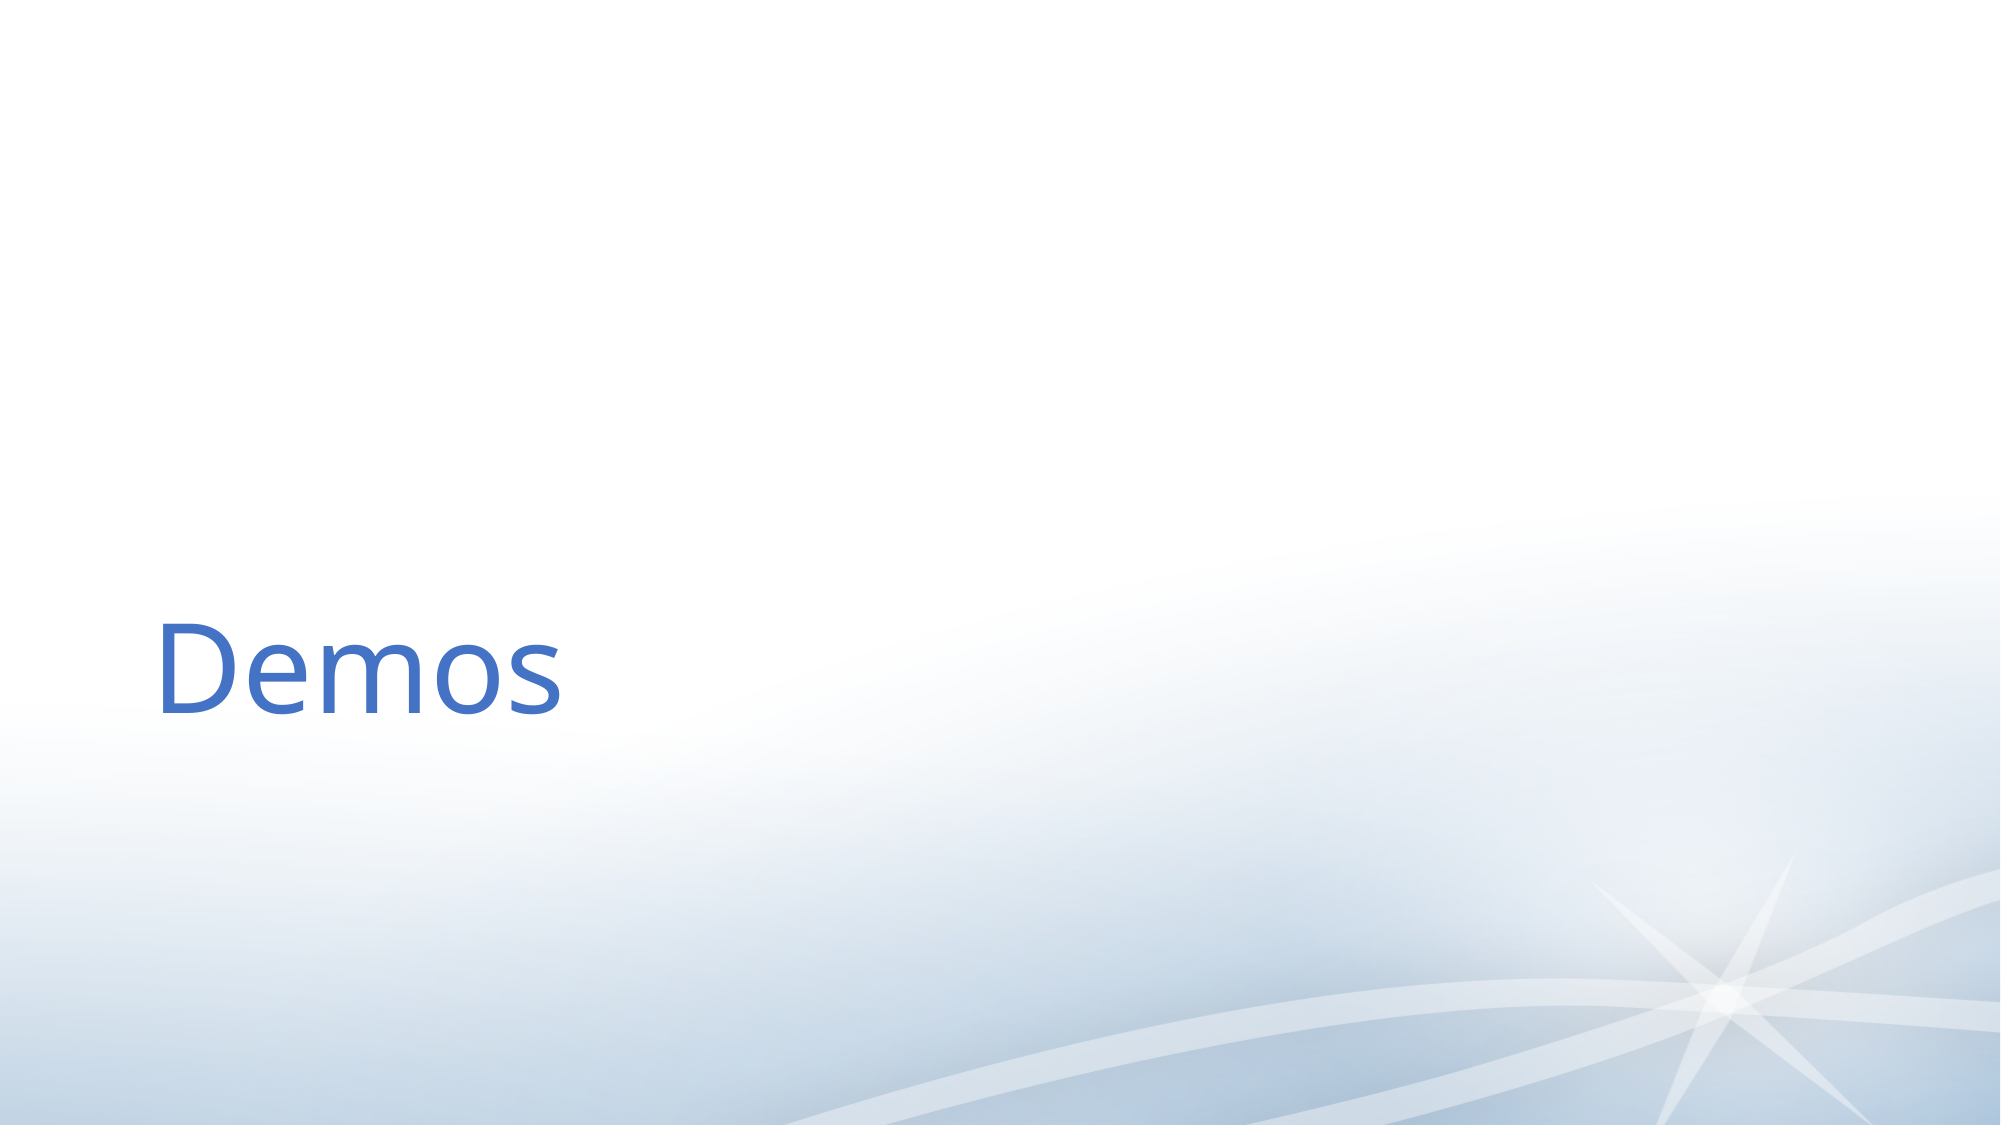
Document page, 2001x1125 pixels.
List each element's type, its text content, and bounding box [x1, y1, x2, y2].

title Demos [136, 280, 1862, 749]
picture [0, 0, 2001, 1125]
